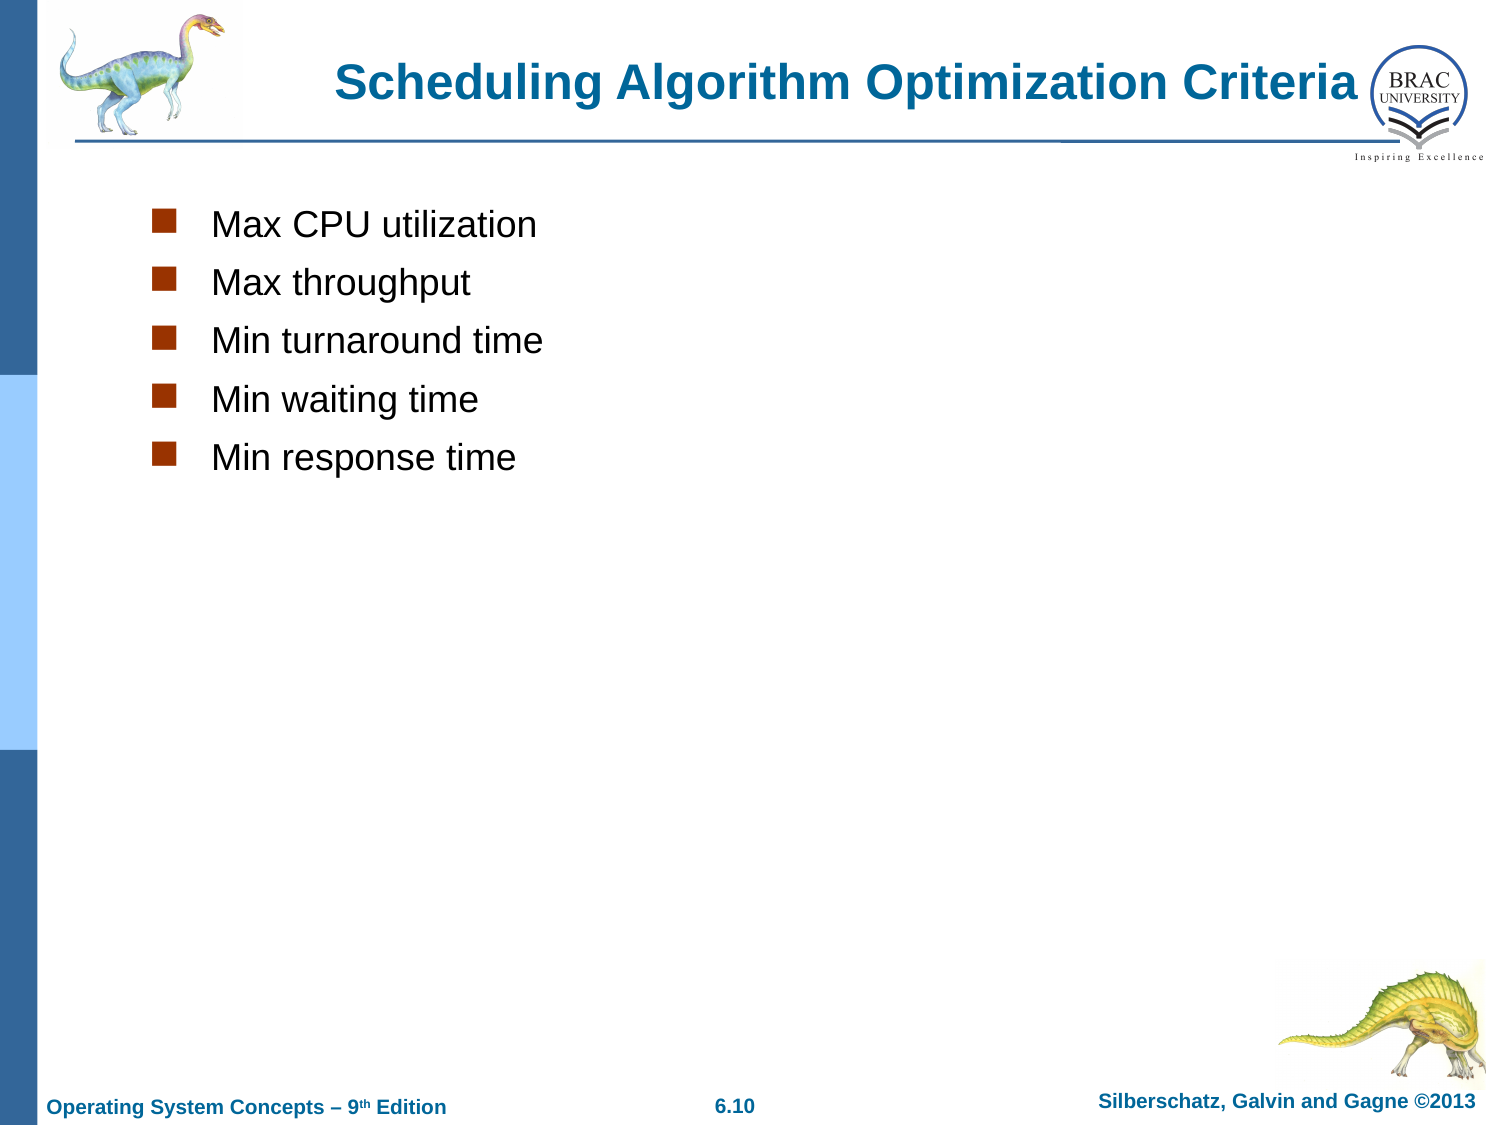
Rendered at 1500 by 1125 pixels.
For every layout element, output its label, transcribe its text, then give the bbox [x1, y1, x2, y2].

picture [1355, 45, 1483, 162]
picture [46, 0, 243, 149]
picture [1275, 959, 1486, 1090]
list Max CPU utilization Max throughput Min turnaround time Min waiting time Min response time [139, 192, 1143, 929]
title Scheduling Algorithm Optimization Criteria [230, 22, 1463, 118]
